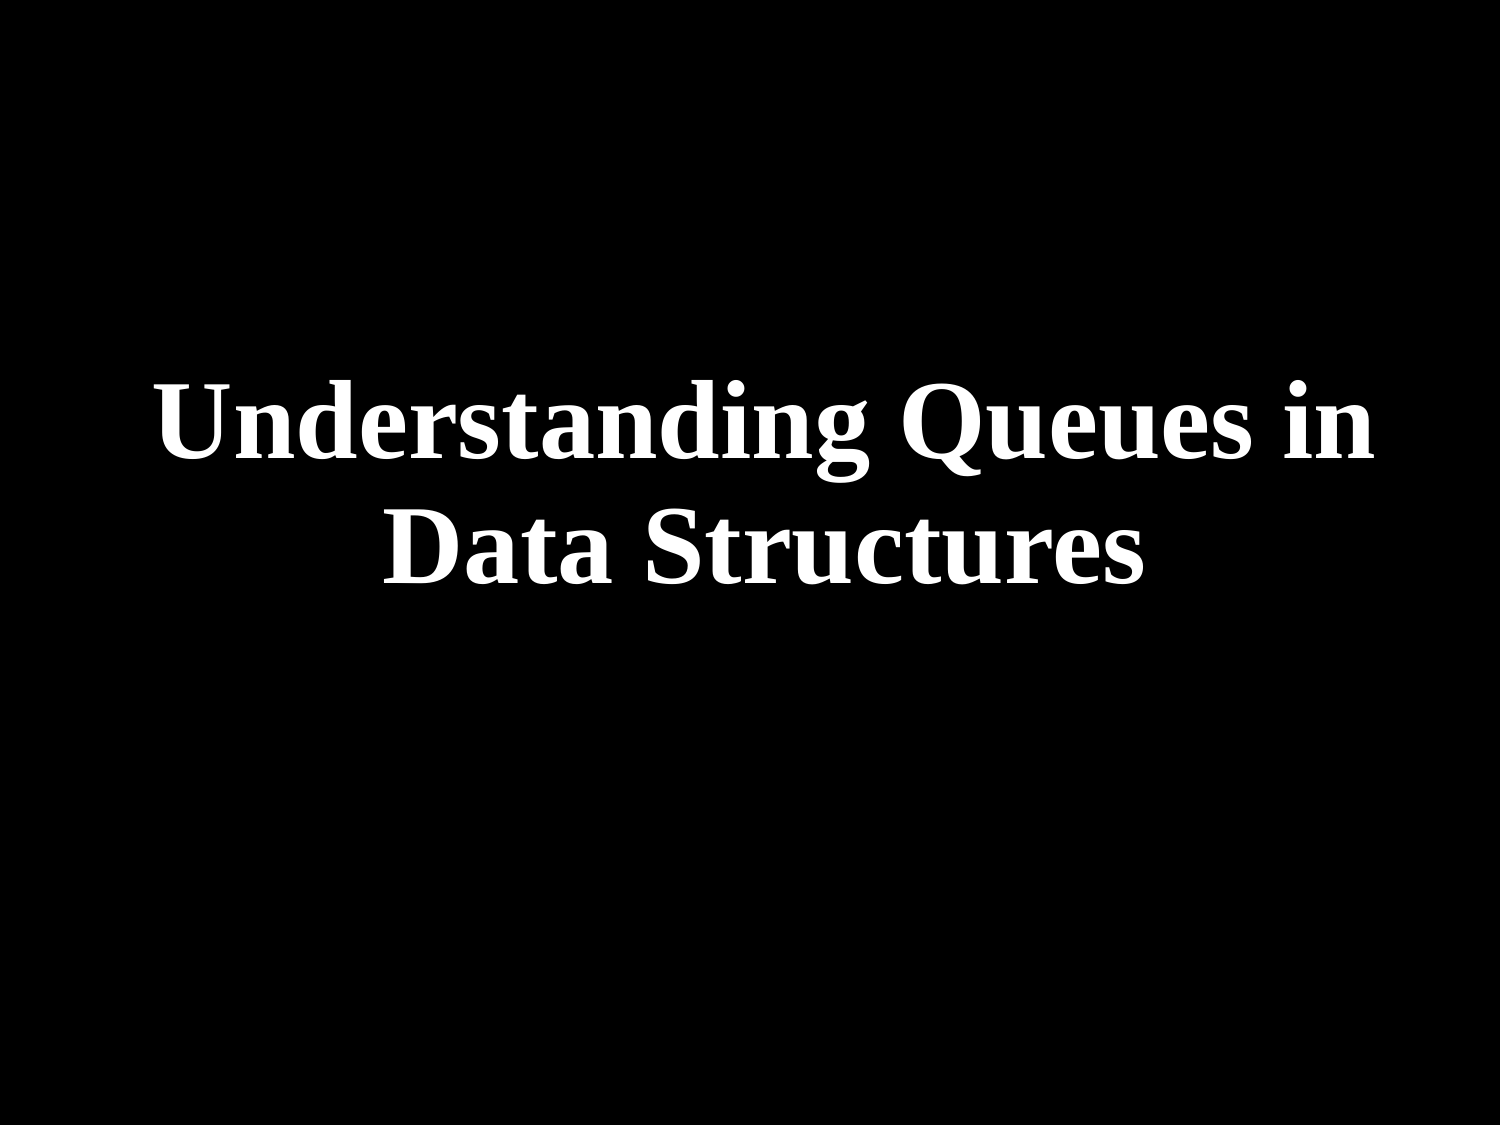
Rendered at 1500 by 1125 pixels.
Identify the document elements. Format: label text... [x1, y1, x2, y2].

title Understanding Queues in Data Structures [89, 225, 1440, 741]
